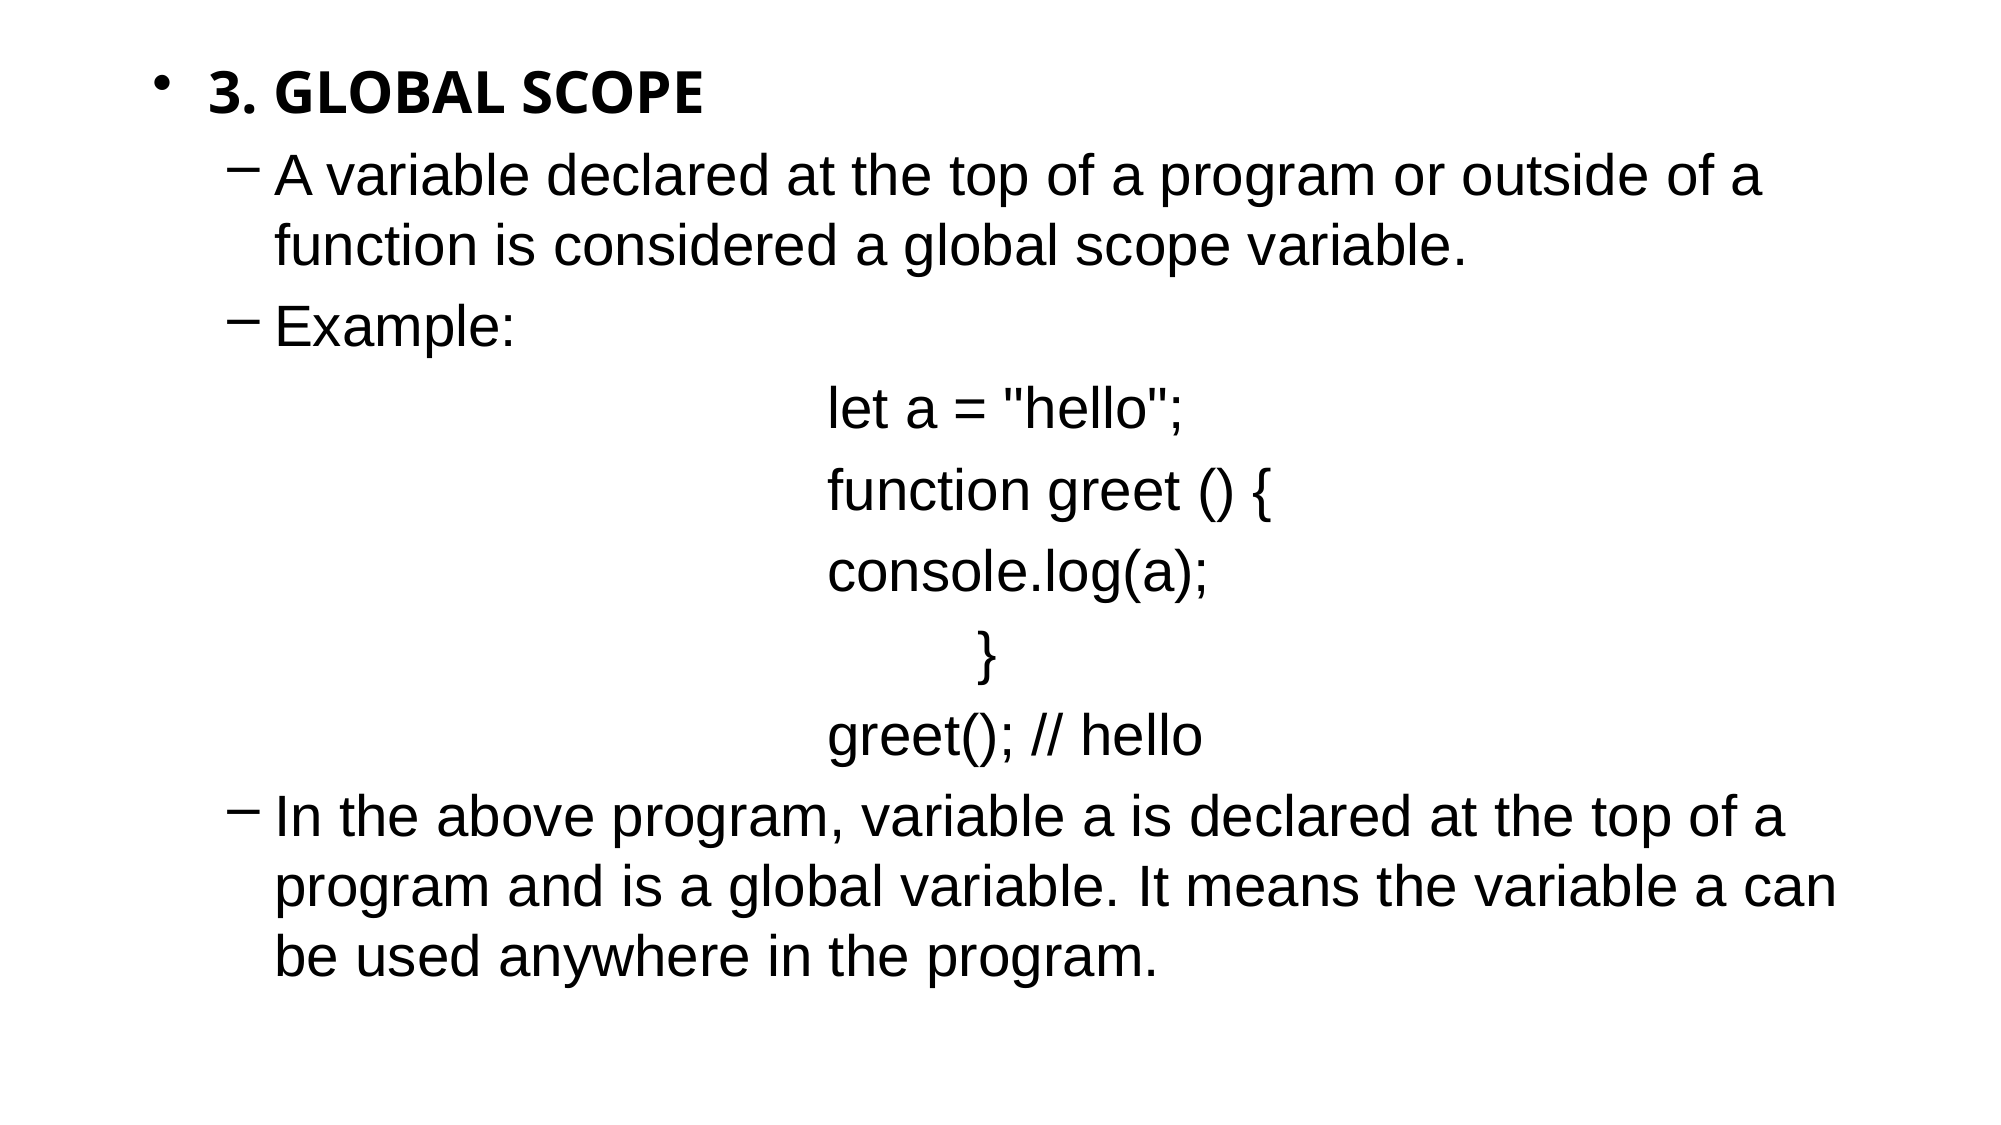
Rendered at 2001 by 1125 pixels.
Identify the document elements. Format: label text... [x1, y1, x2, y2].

list 3. GLOBAL SCOPE A variable declared at the top of a program or outside of a function is considered a global scope variable. Example: let a = "hello"; function greet () { console.log(a); } greet(); // hello In the above program, variable a is declared at the top of a program and is a global variable. It means the variable a can be used anywhere in the program. [137, 47, 1863, 1014]
